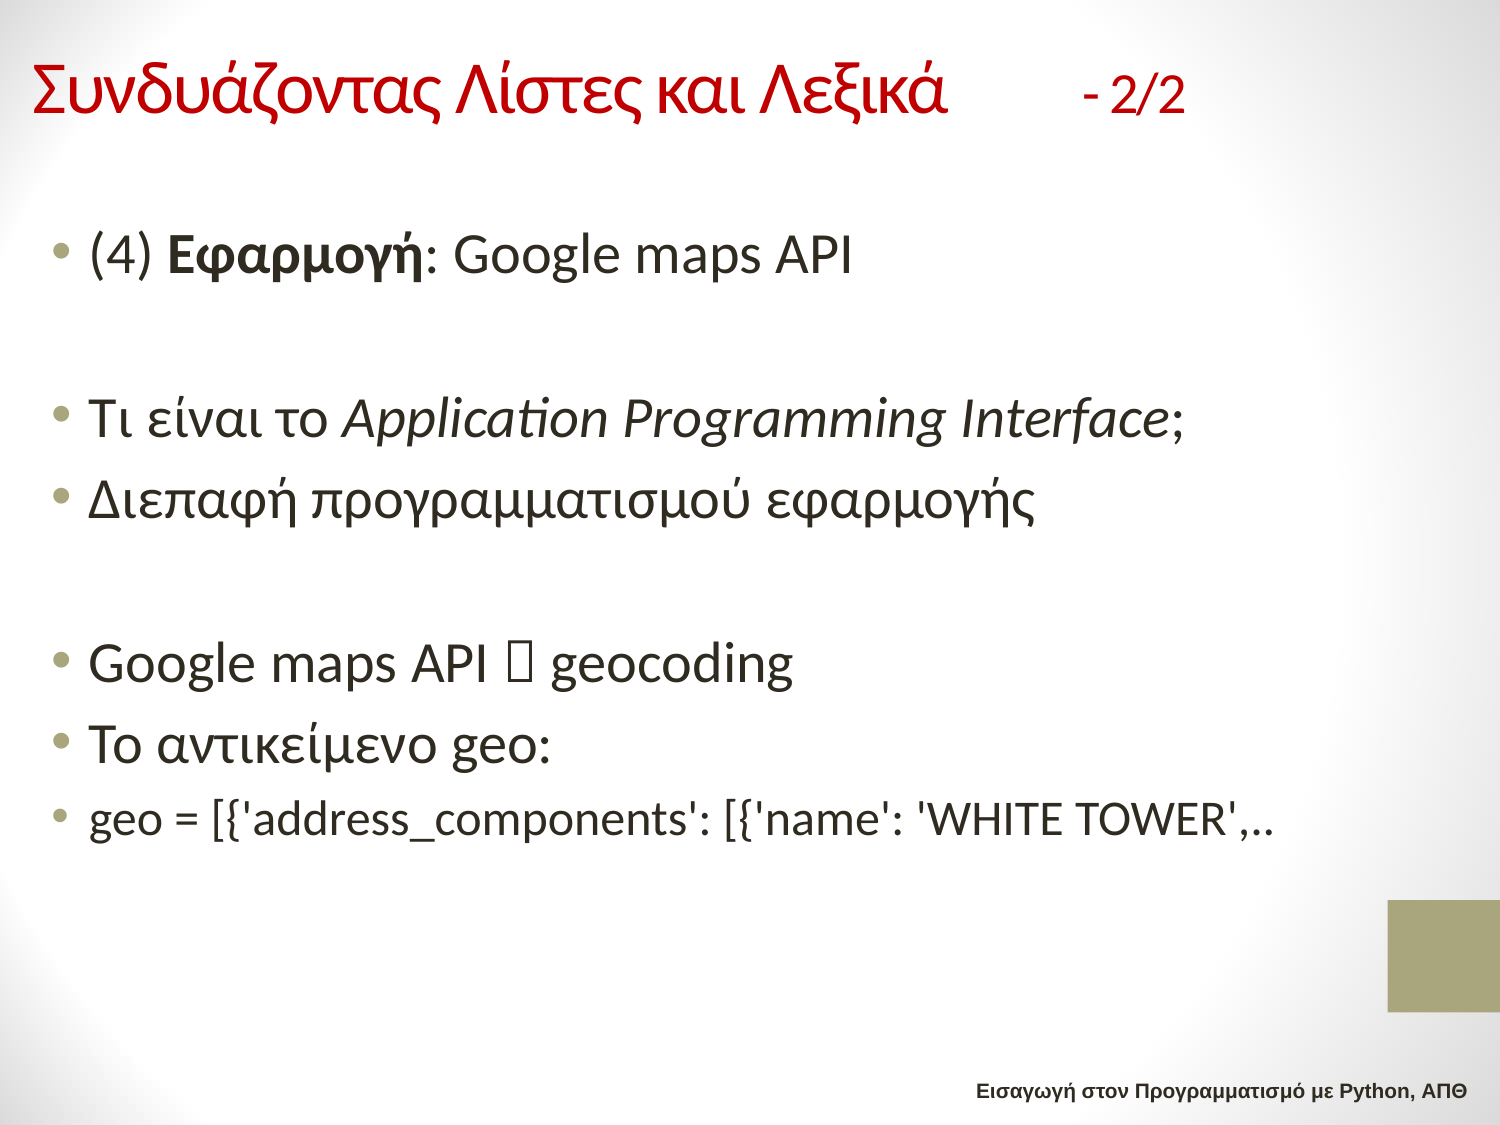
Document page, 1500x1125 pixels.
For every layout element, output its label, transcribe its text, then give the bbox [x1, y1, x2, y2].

list (4) Εφαρμογή: Google maps API Τι είναι το Application Programming Interface; Διεπαφή προγραμματισμού εφαρμογής Google maps API  geocoding Το αντικείμενο geo: geo = [{'address_components': [{'name': 'WHITE TOWER',.. [17, 208, 1471, 1106]
picture [0, 0, 1500, 1125]
title Συνδυάζοντας Λίστες και Λεξικά - 2/2 [17, 19, 1365, 149]
